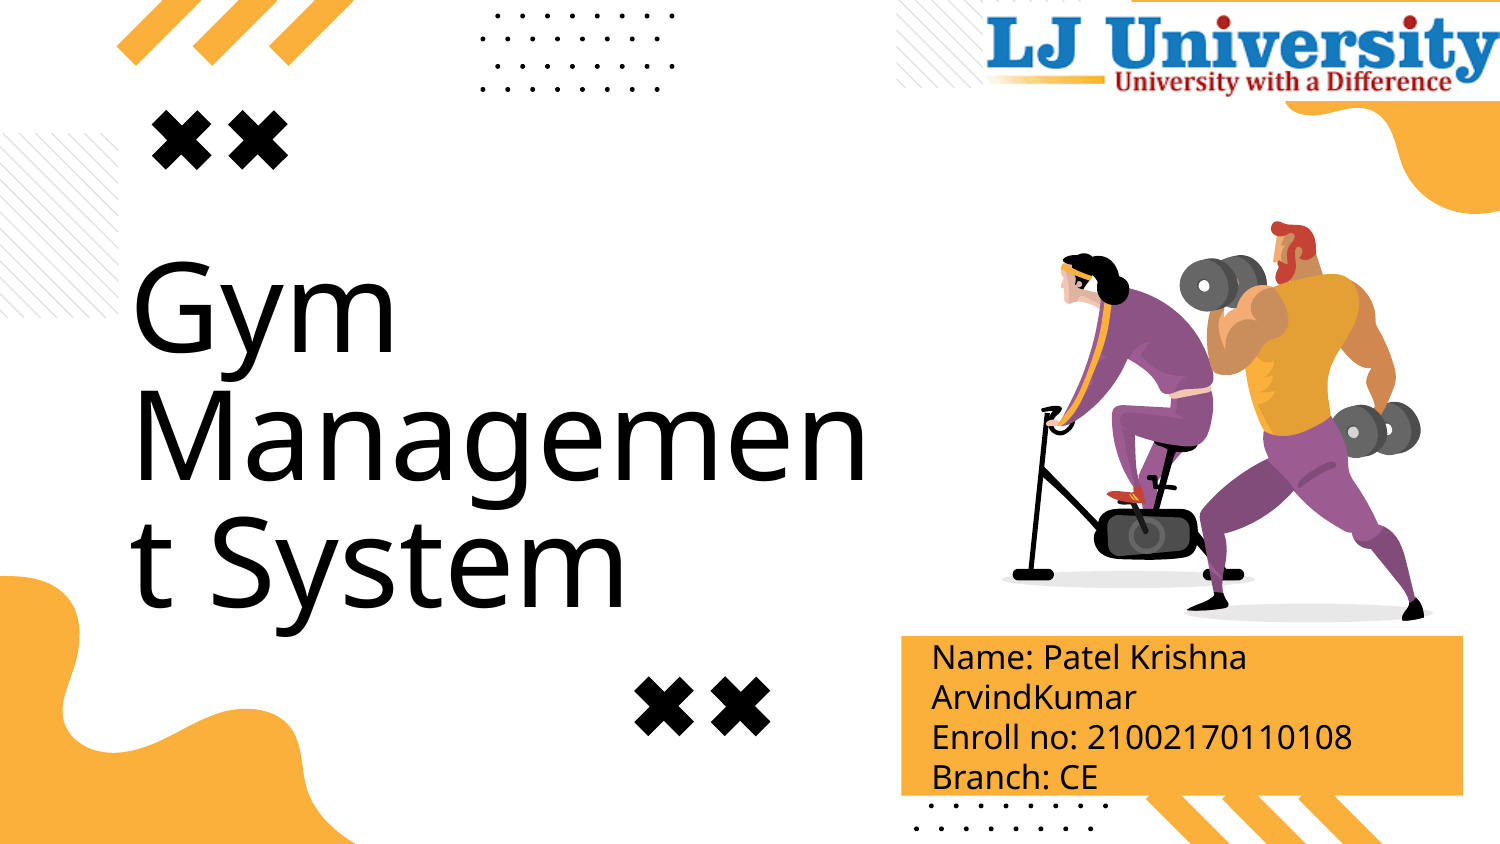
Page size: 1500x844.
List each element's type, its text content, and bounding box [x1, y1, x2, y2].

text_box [151, 109, 289, 171]
picture [982, 1, 1500, 102]
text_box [1179, 221, 1434, 623]
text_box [1001, 253, 1174, 589]
subtitle Name: Patel Krishna ArvindKumar Enroll no: 21002170110108 Branch: CE [901, 636, 1463, 796]
title Gym Management System [114, 235, 906, 592]
